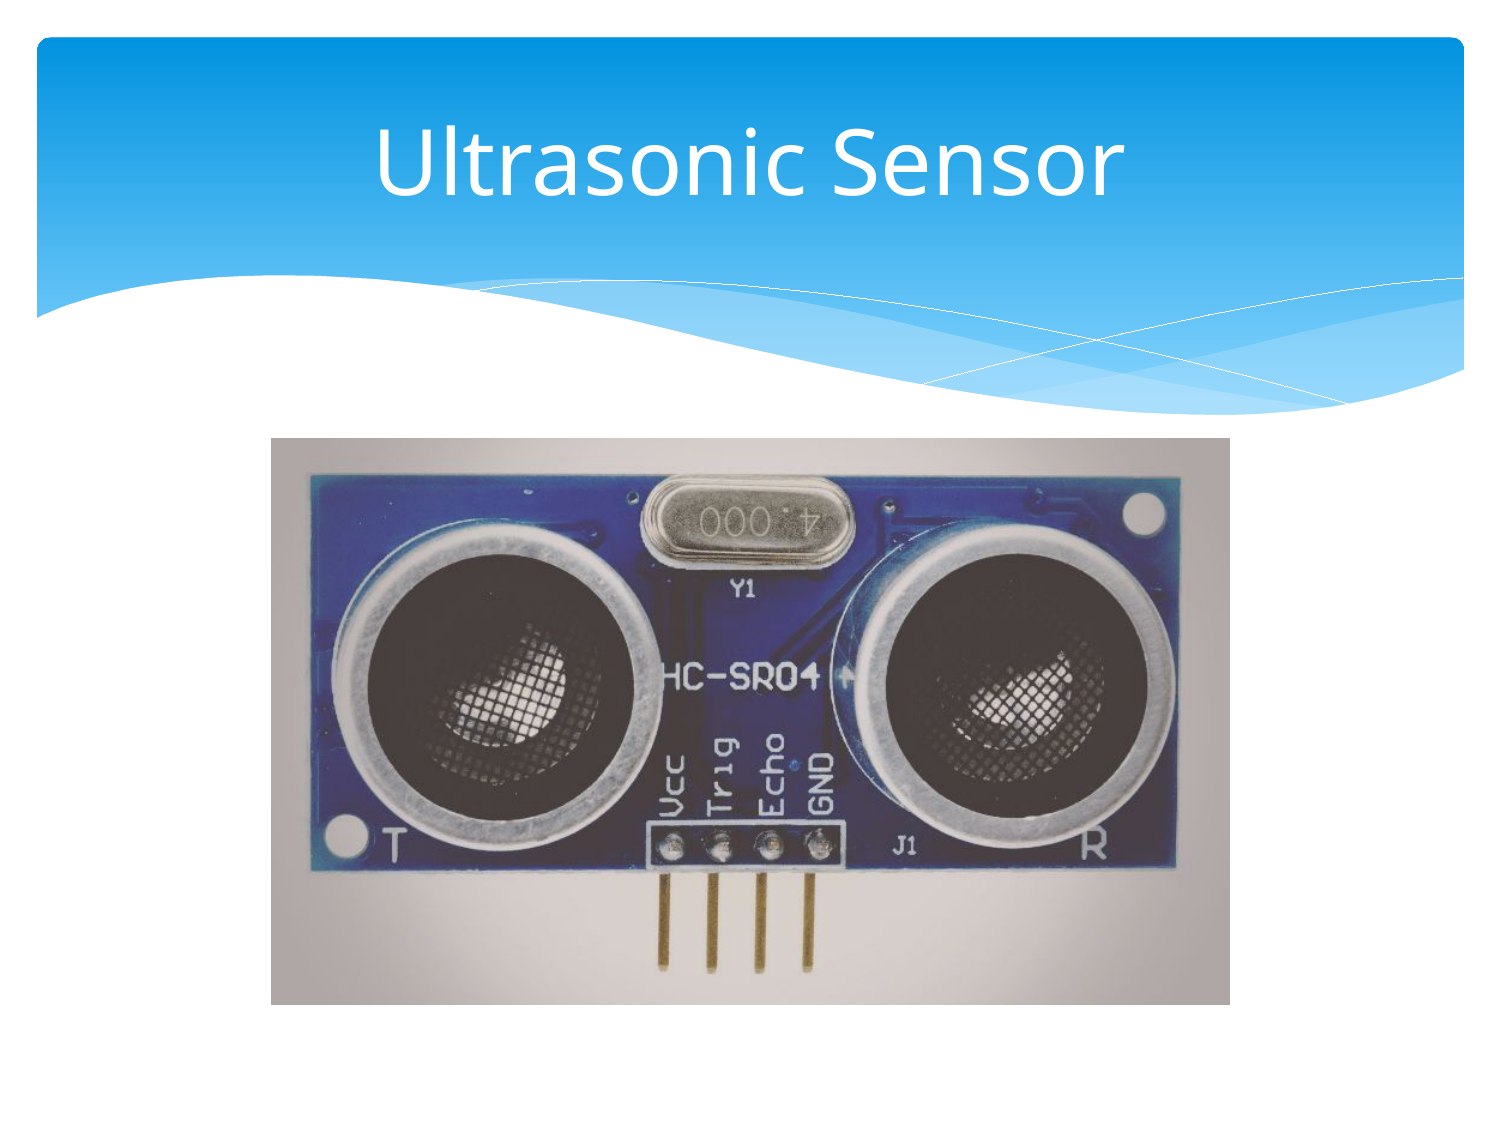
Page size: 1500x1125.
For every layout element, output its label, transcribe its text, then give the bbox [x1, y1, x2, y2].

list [271, 438, 1230, 1006]
title Ultrasonic Sensor [75, 55, 1425, 261]
